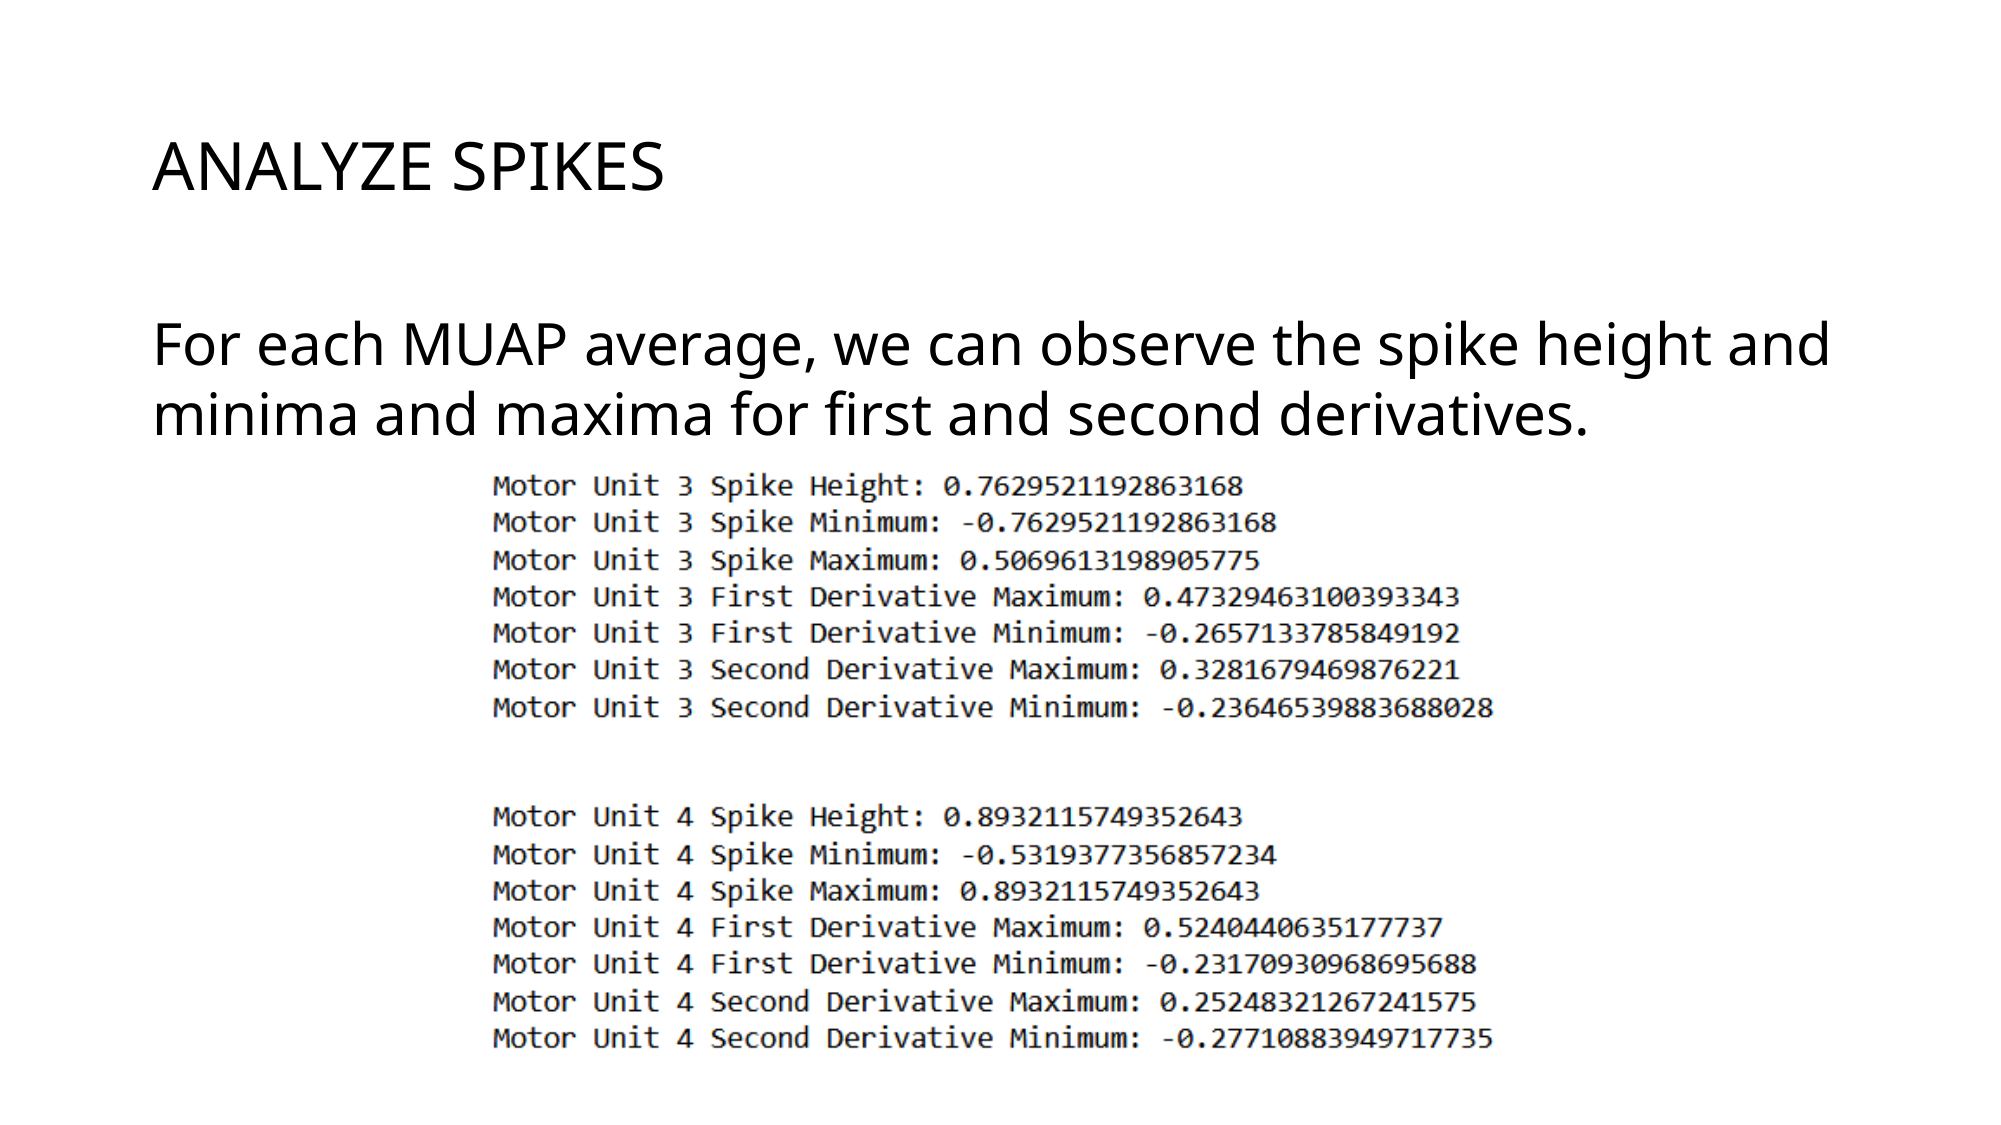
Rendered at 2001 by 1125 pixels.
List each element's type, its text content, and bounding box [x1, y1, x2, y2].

text_box For each MUAP average, we can observe the spike height and minima and maxima for first and second derivatives. [137, 299, 1863, 455]
title ANALYZE SPIKES [137, 59, 1863, 278]
picture [484, 456, 1516, 1062]
